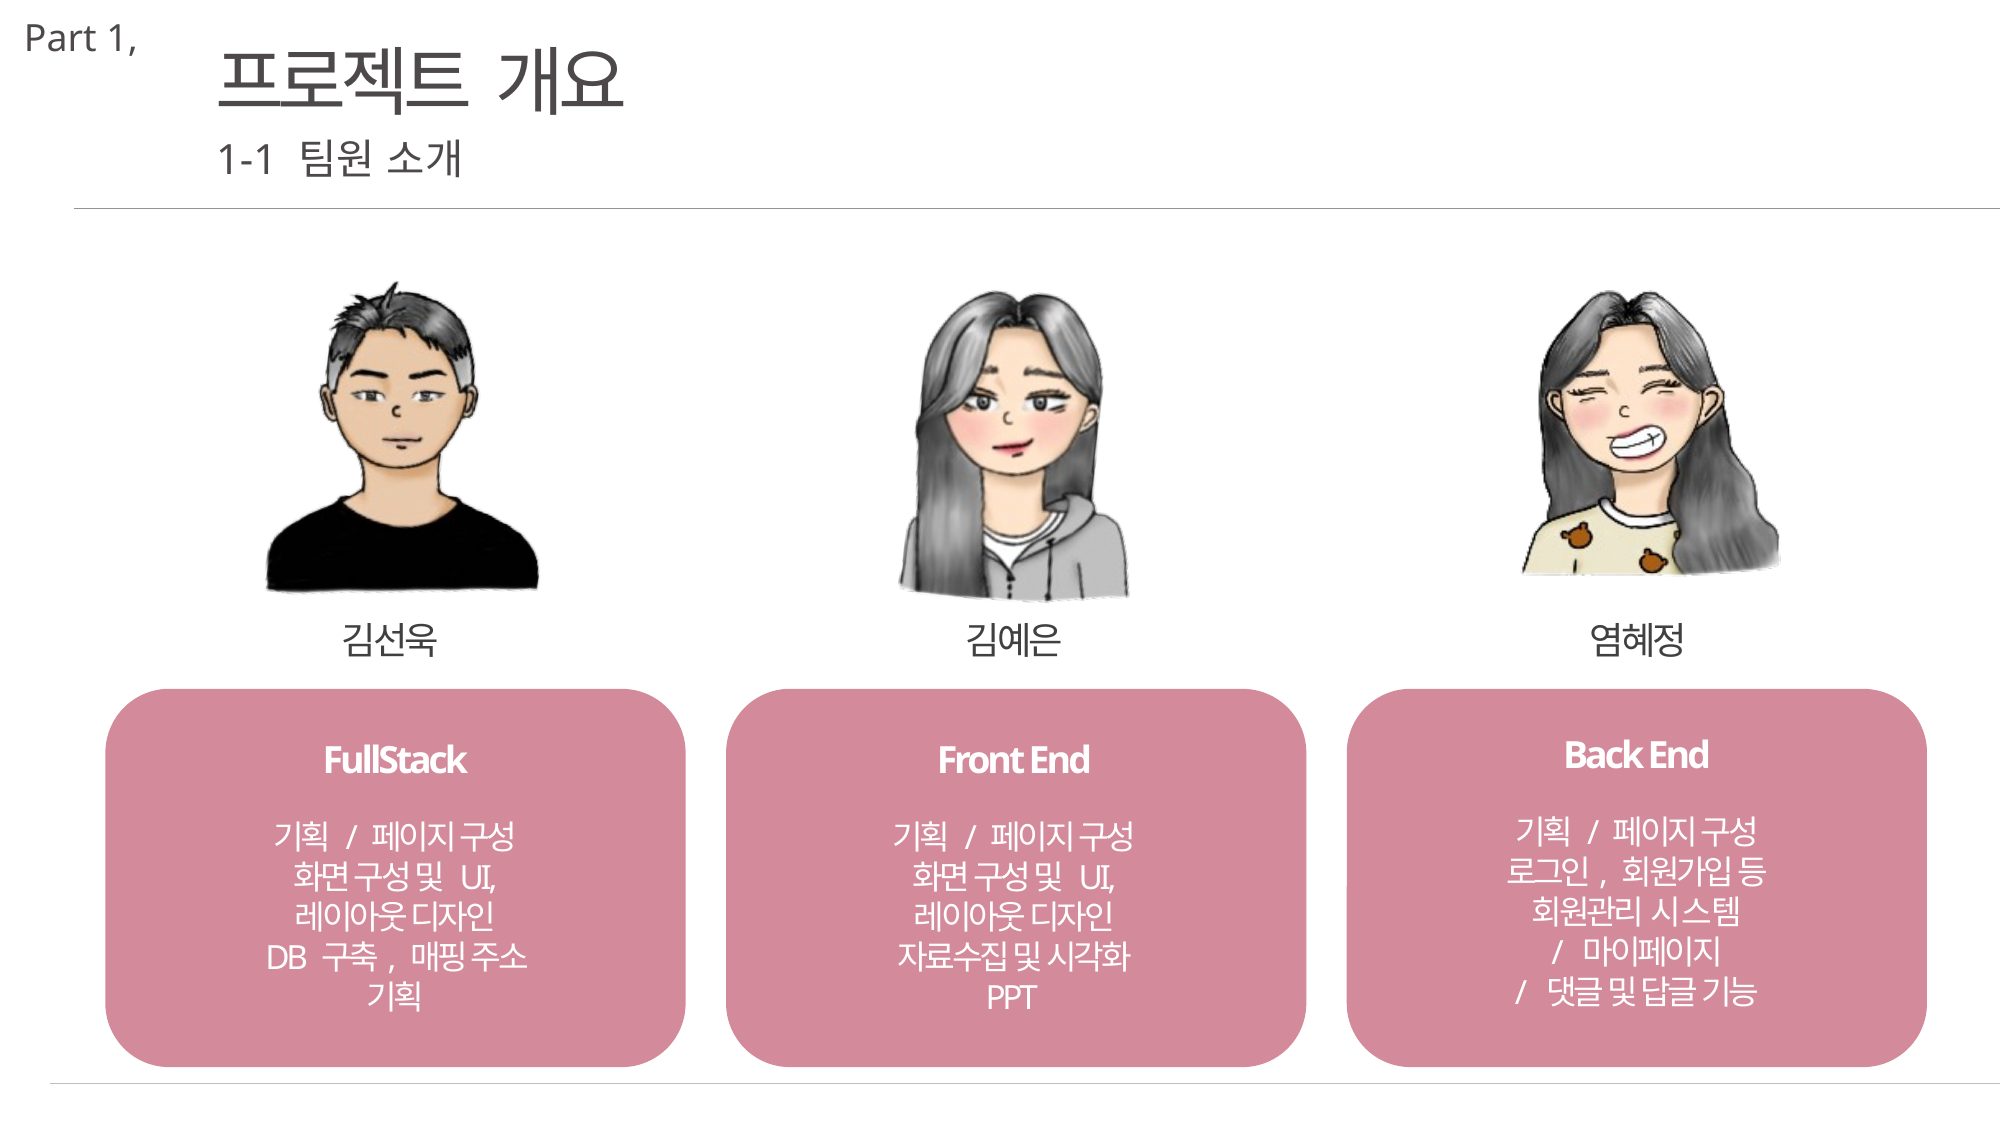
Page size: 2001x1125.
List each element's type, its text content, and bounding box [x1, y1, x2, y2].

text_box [5, 6, 2000, 209]
text_box Back End 기획 / 페이지 구성 로그인, 회원가입 등 회원관리 시스템 / 마이페이지 / 댓글 및 답글 기능 [1475, 724, 1799, 1019]
picture [1460, 209, 1817, 702]
picture [840, 208, 1193, 705]
text_box FullStack 기획 / 페이지 구성 화면 구성 및 UI, 레이아웃 디자인 DB 구축, 매핑 주소 기획 [222, 729, 569, 1024]
text_box [726, 688, 1307, 1068]
text_box Front End 기획 / 페이지 구성 화면 구성 및 UI, 레이아웃 디자인 자료수집 및 시각화 PPT [853, 729, 1176, 1024]
picture [210, 181, 612, 717]
text_box [1346, 688, 1927, 1068]
text_box [105, 688, 686, 1068]
